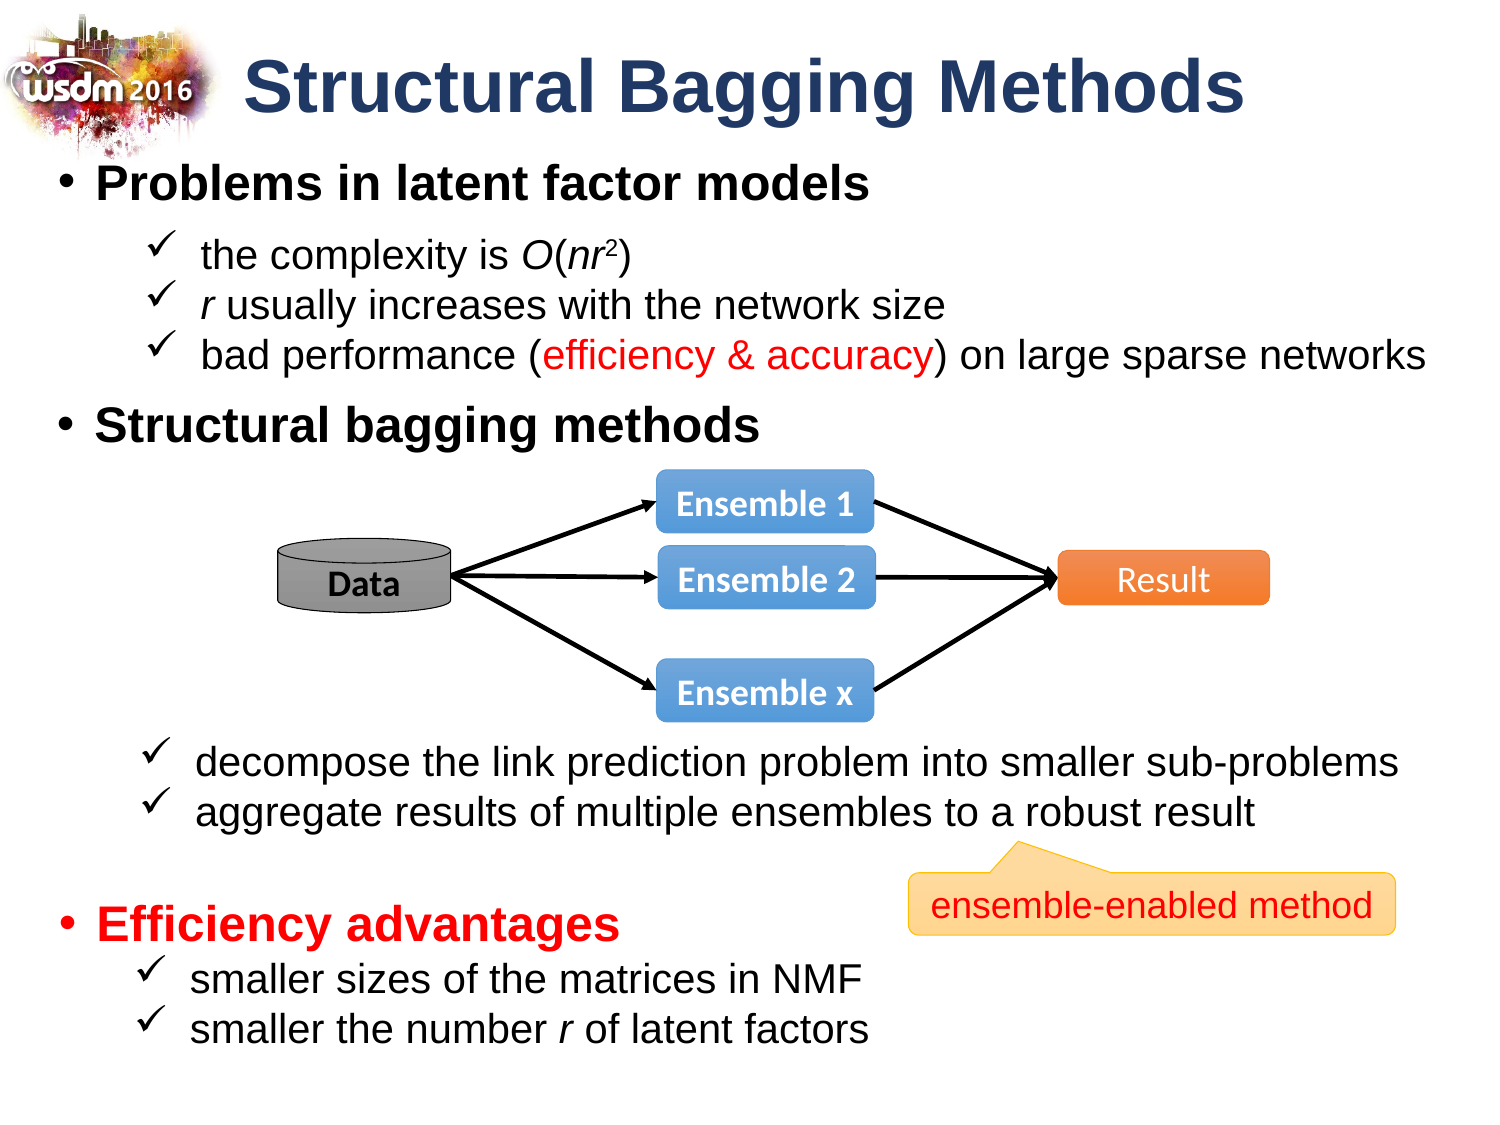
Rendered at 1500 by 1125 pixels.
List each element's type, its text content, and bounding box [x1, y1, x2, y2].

text_box ensemble-enabled method [907, 840, 1397, 936]
text_box Efficiency advantages smaller sizes of the matrices in NMF smaller the number r of latent factors [43, 890, 1333, 1060]
text_box the complexity is O(nr2) r usually increases with the network size bad performance (efficiency & accuracy) on large sparse networks [129, 220, 1489, 386]
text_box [0, 0, 222, 168]
text_box Problems in latent factor models [42, 149, 1337, 221]
title Structural Bagging Methods [222, 29, 1269, 148]
text_box Structural bagging methods [41, 391, 1336, 464]
text_box decompose the link prediction problem into smaller sub-problems aggregate results of multiple ensembles to a robust result [123, 727, 1498, 843]
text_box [277, 469, 1270, 722]
